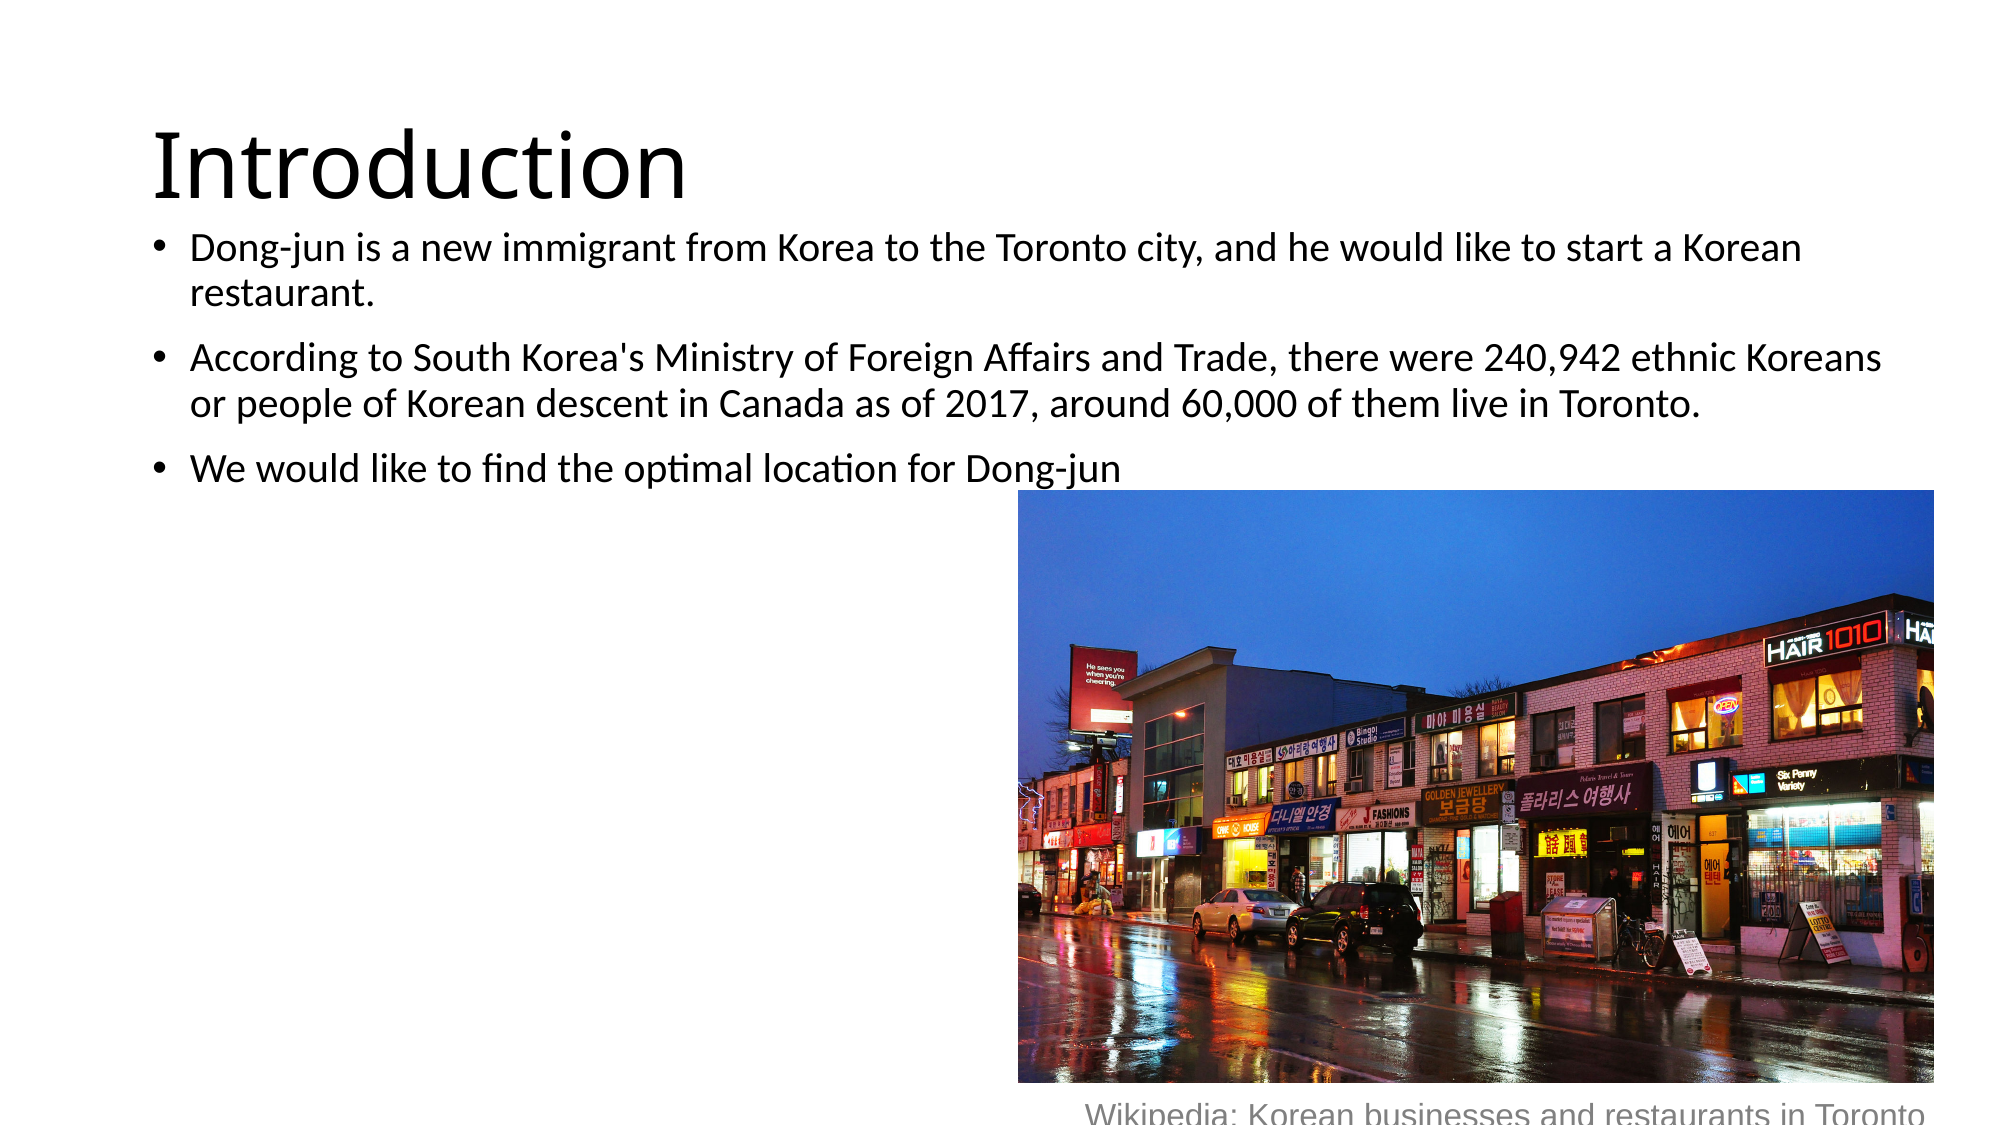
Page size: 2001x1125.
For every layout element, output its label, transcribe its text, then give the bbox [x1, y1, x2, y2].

list Dong-jun is a new immigrant from Korea to the Toronto city, and he would like to start a Korean restaurant. According to South Korea's Ministry of Foreign Affairs and Trade, there were 240,942 ethnic Koreans or people of Korean descent in Canada as of 2017, around 60,000 of them live in Toronto. We would like to find the optimal location for Dong-jun [137, 217, 1899, 932]
title Introduction [137, 59, 1863, 217]
picture [1018, 490, 1934, 1083]
text_box Wikipedia: Korean businesses and restaurants in Toronto [1069, 1087, 2000, 1125]
